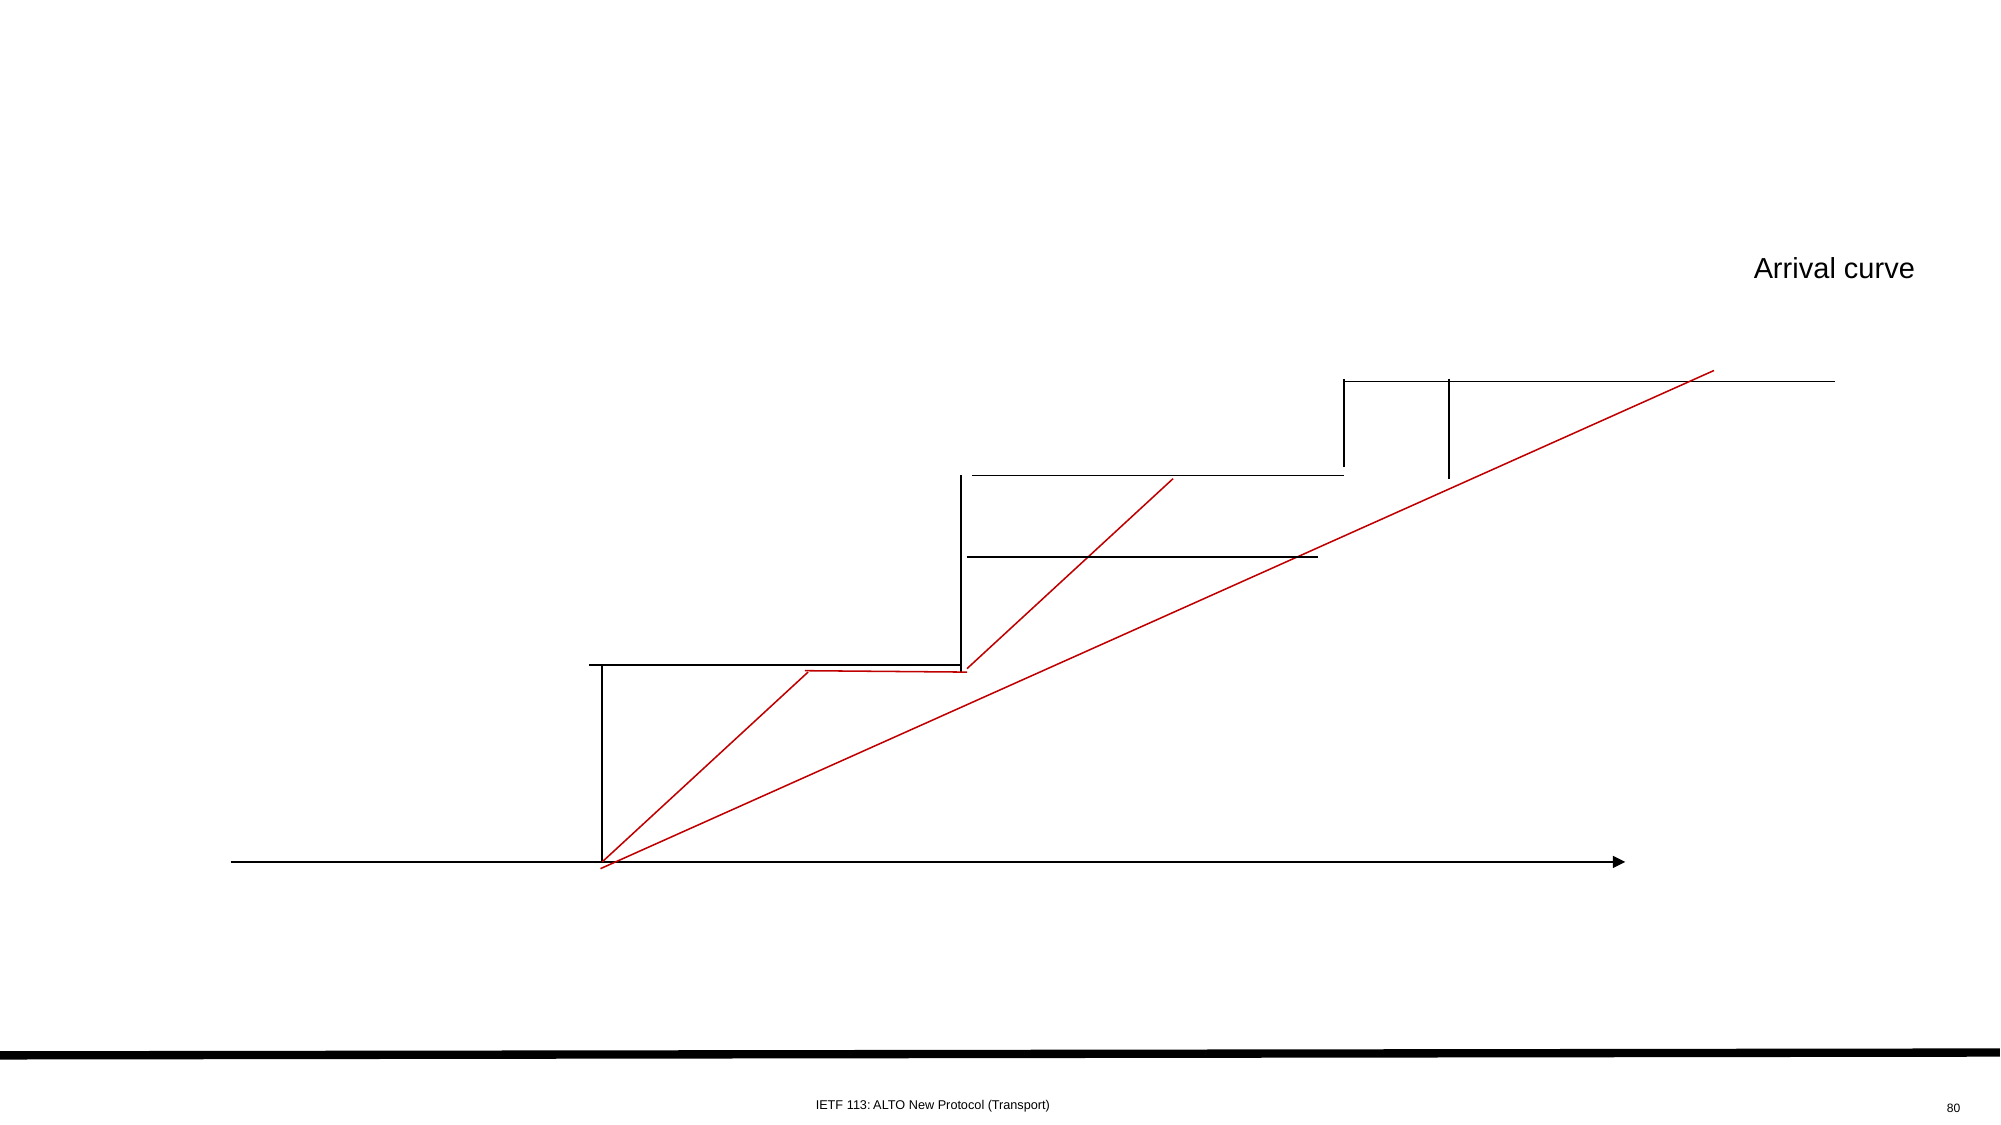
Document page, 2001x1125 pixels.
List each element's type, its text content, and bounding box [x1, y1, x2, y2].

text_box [600, 370, 1715, 869]
text_box Arrival curve [1738, 208, 1931, 292]
